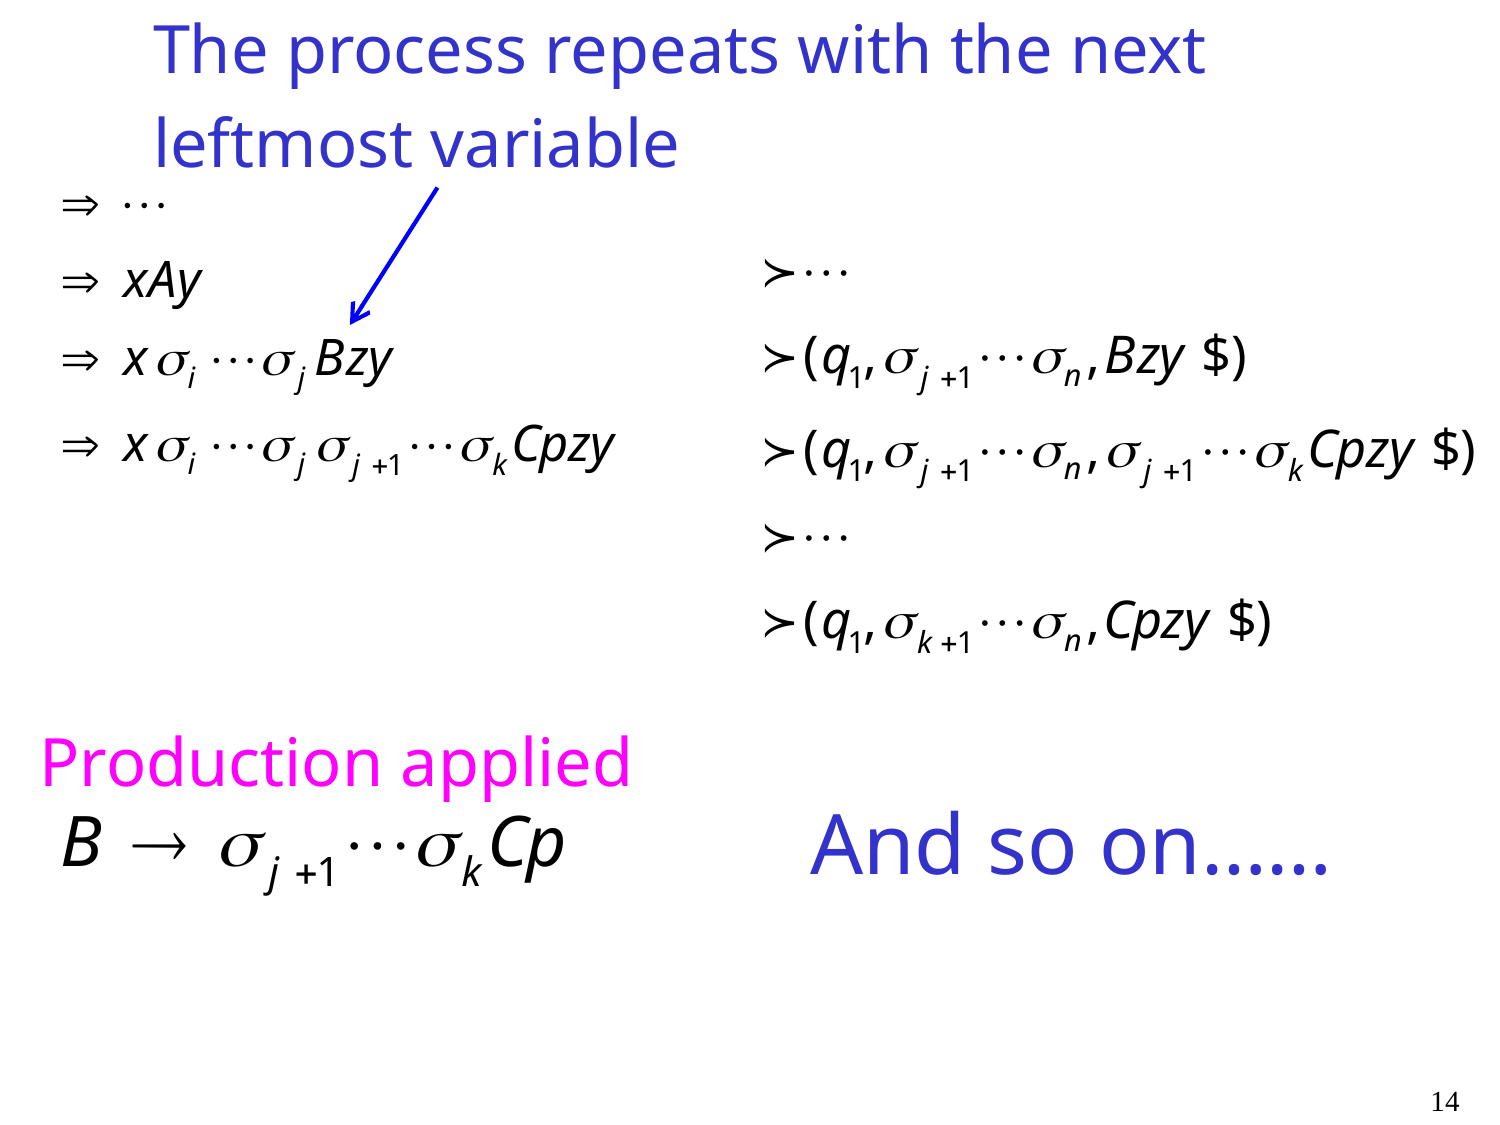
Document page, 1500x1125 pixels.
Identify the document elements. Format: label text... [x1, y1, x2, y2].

text_box Production applied [24, 712, 649, 808]
text_box And so on…… [795, 784, 1348, 899]
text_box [54, 796, 584, 914]
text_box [53, 182, 641, 496]
text_box The process repeats with the next leftmost variable [138, 0, 1223, 188]
slide_number 14 [1162, 1074, 1475, 1125]
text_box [751, 249, 1496, 667]
